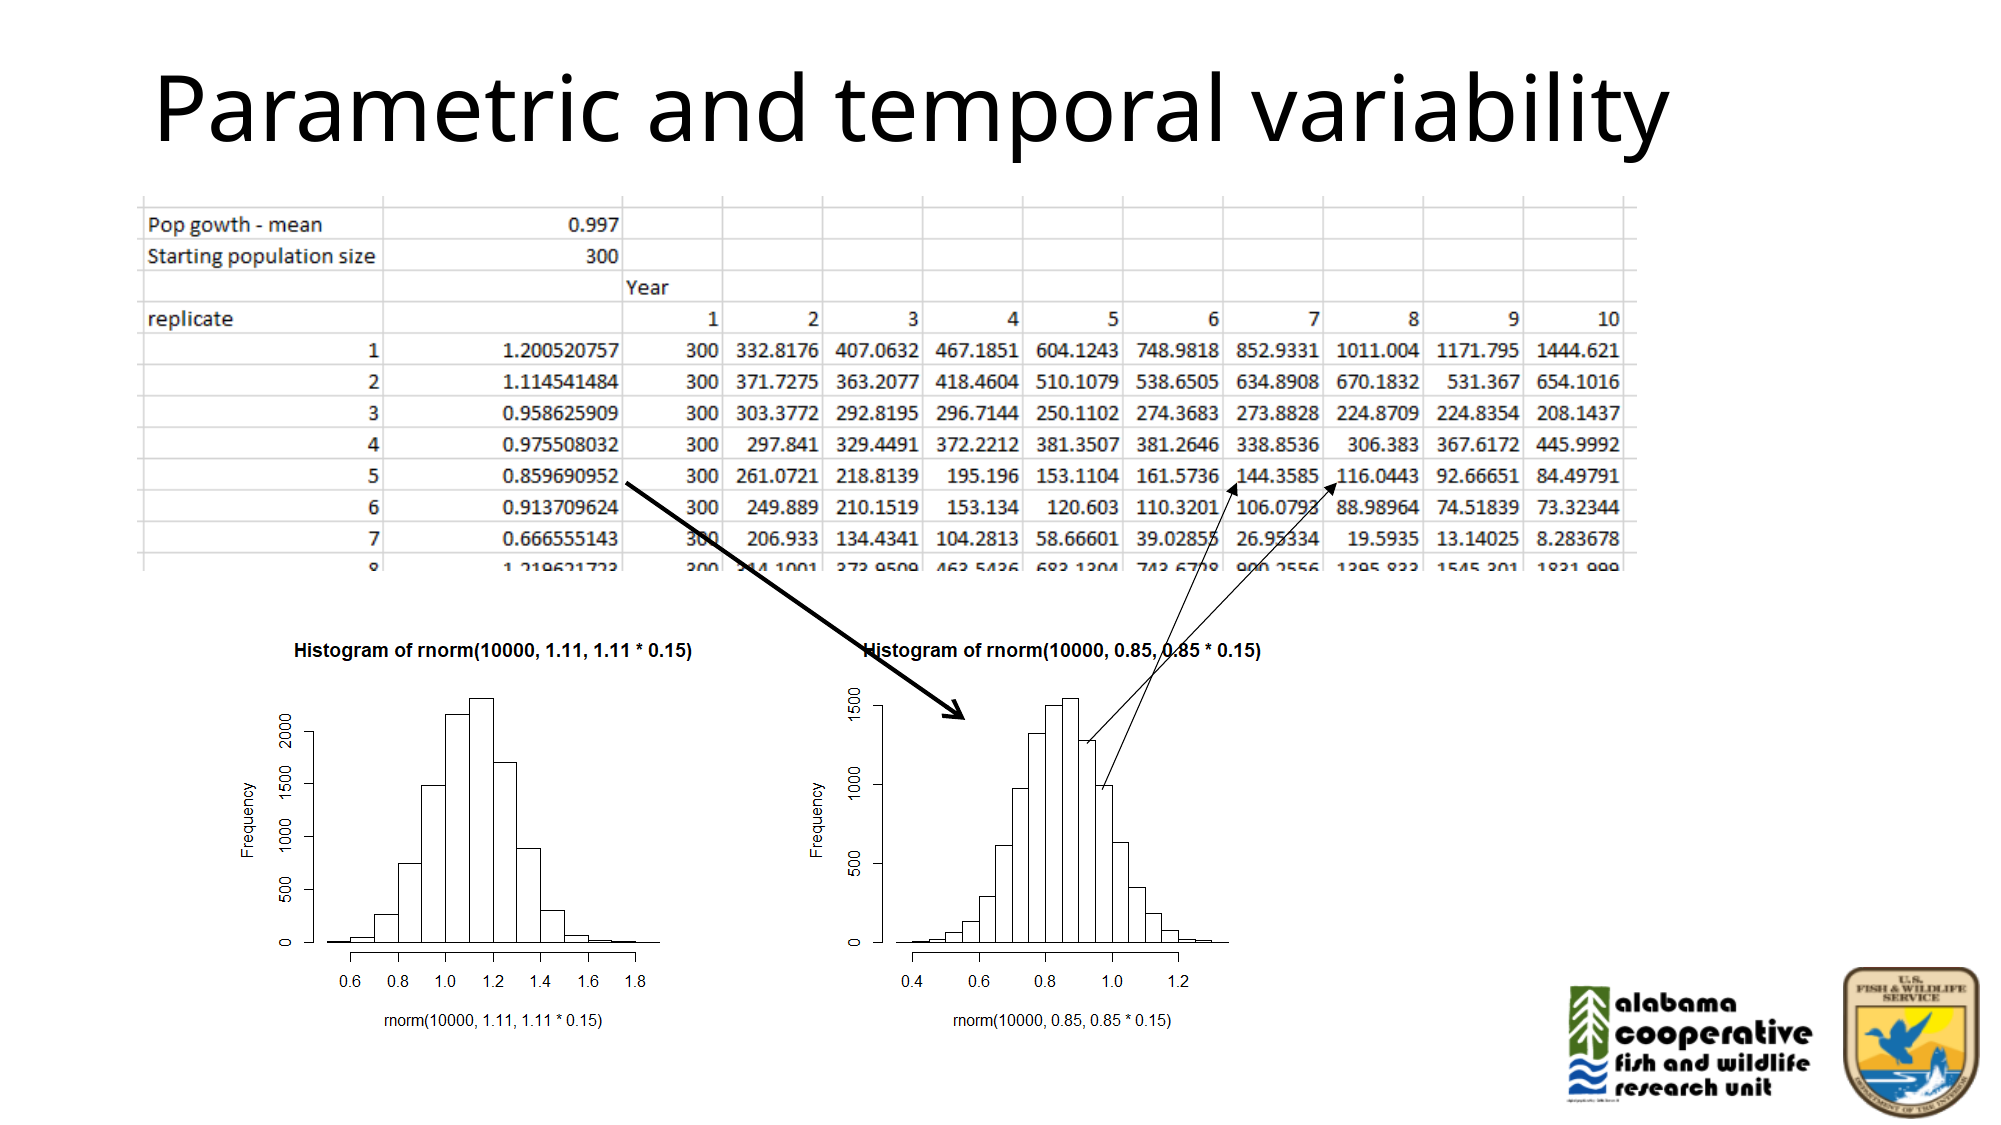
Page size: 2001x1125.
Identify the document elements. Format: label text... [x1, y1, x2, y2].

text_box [1086, 482, 1337, 744]
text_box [1102, 744, 1237, 790]
picture [1842, 966, 1980, 1119]
picture [1551, 973, 1834, 1119]
picture [235, 610, 713, 1049]
title Parametric and temporal variability [137, 26, 1863, 197]
picture [137, 196, 1637, 571]
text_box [626, 482, 966, 720]
picture [804, 610, 1281, 1049]
